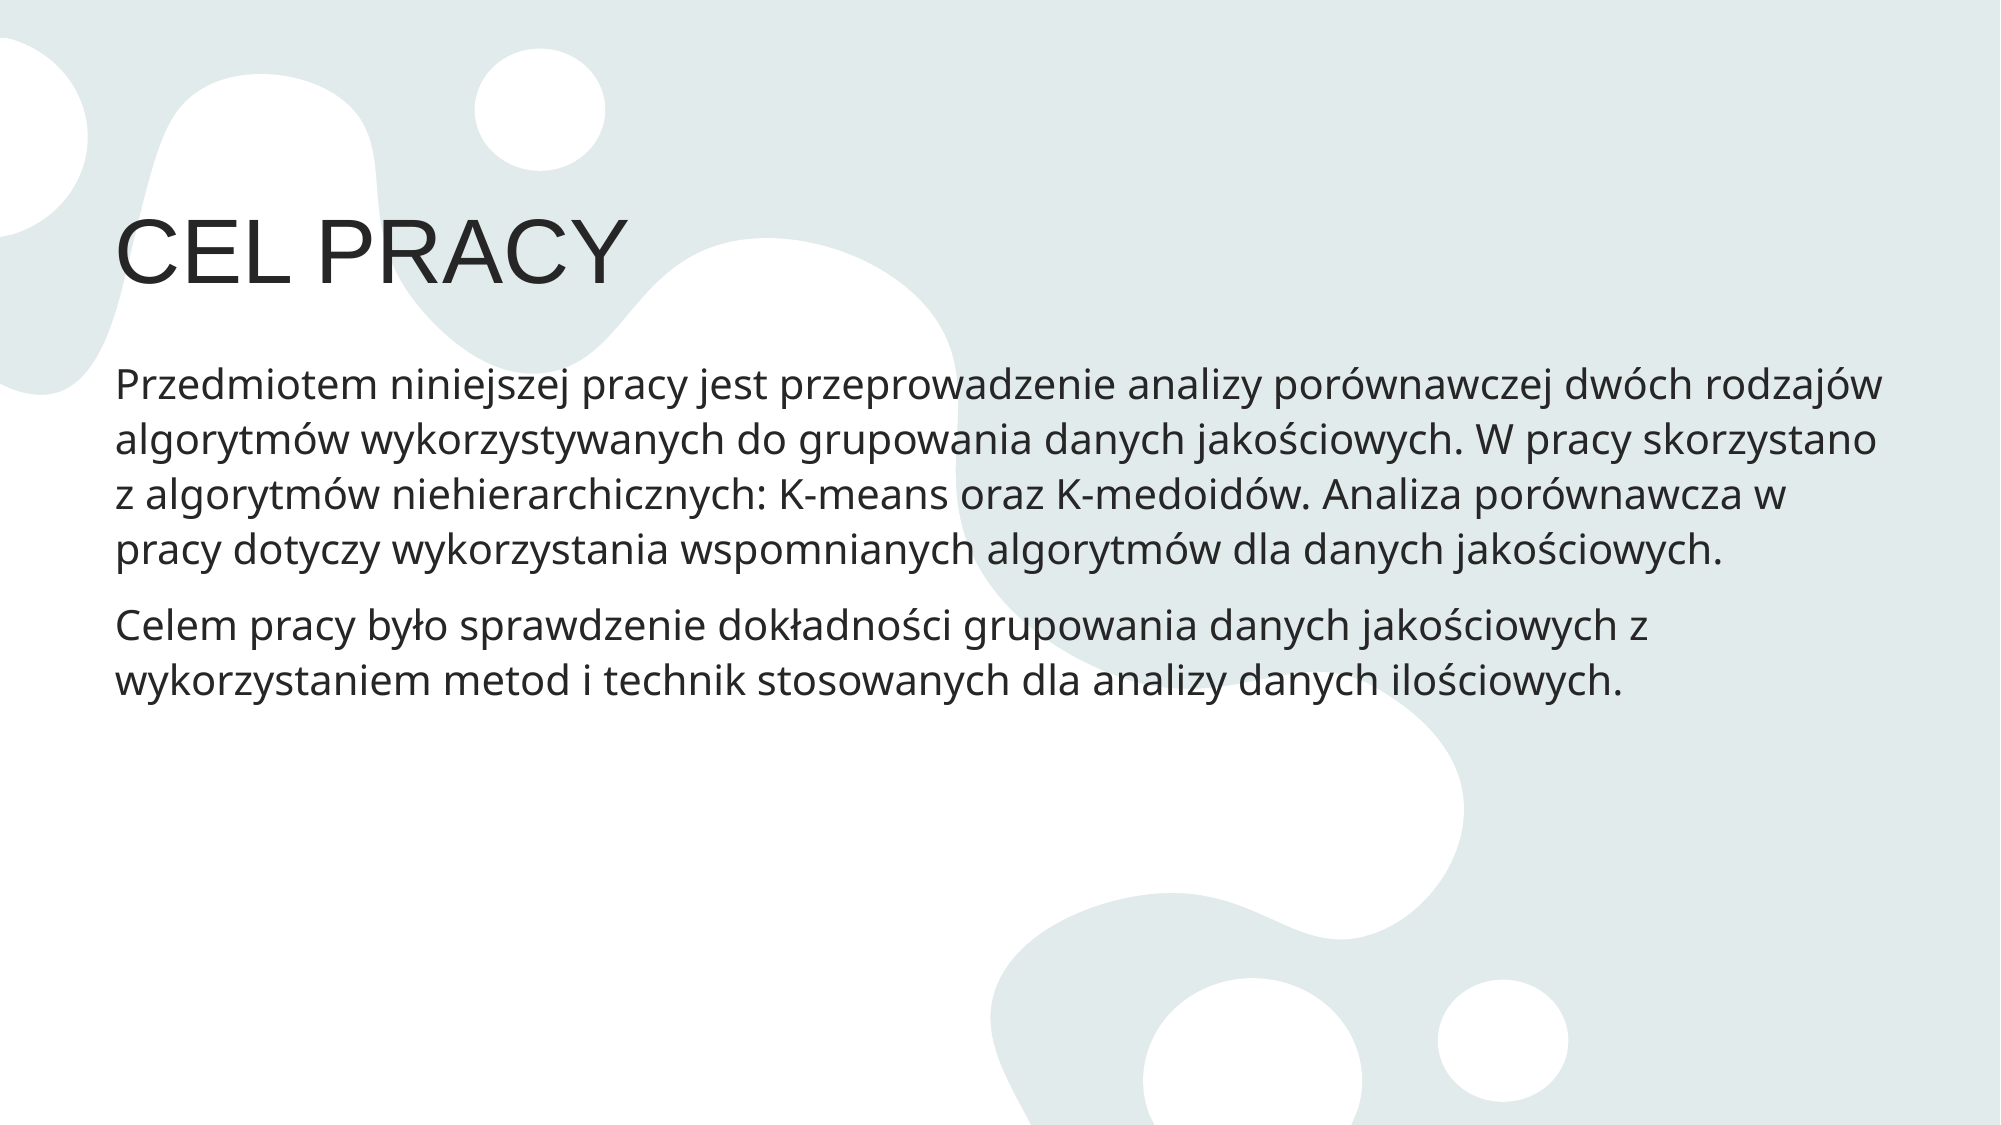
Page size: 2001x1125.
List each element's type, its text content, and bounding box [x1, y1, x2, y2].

list Przedmiotem niniejszej pracy jest przeprowadzenie analizy porównawczej dwóch rodzajów algorytmów wykorzystywanych do grupowania danych jakościowych. W pracy skorzystano z algorytmów niehierarchicznych: K-means oraz K-medoidów. Analiza porównawcza w pracy dotyczy wykorzystania wspomnianych algorytmów dla danych jakościowych. Celem pracy było sprawdzenie dokładności grupowania danych jakościowych z wykorzystaniem metod i technik stosowanych dla analizy danych ilościowych. [99, 345, 1900, 1008]
title CEL PRACY [99, 91, 1900, 309]
